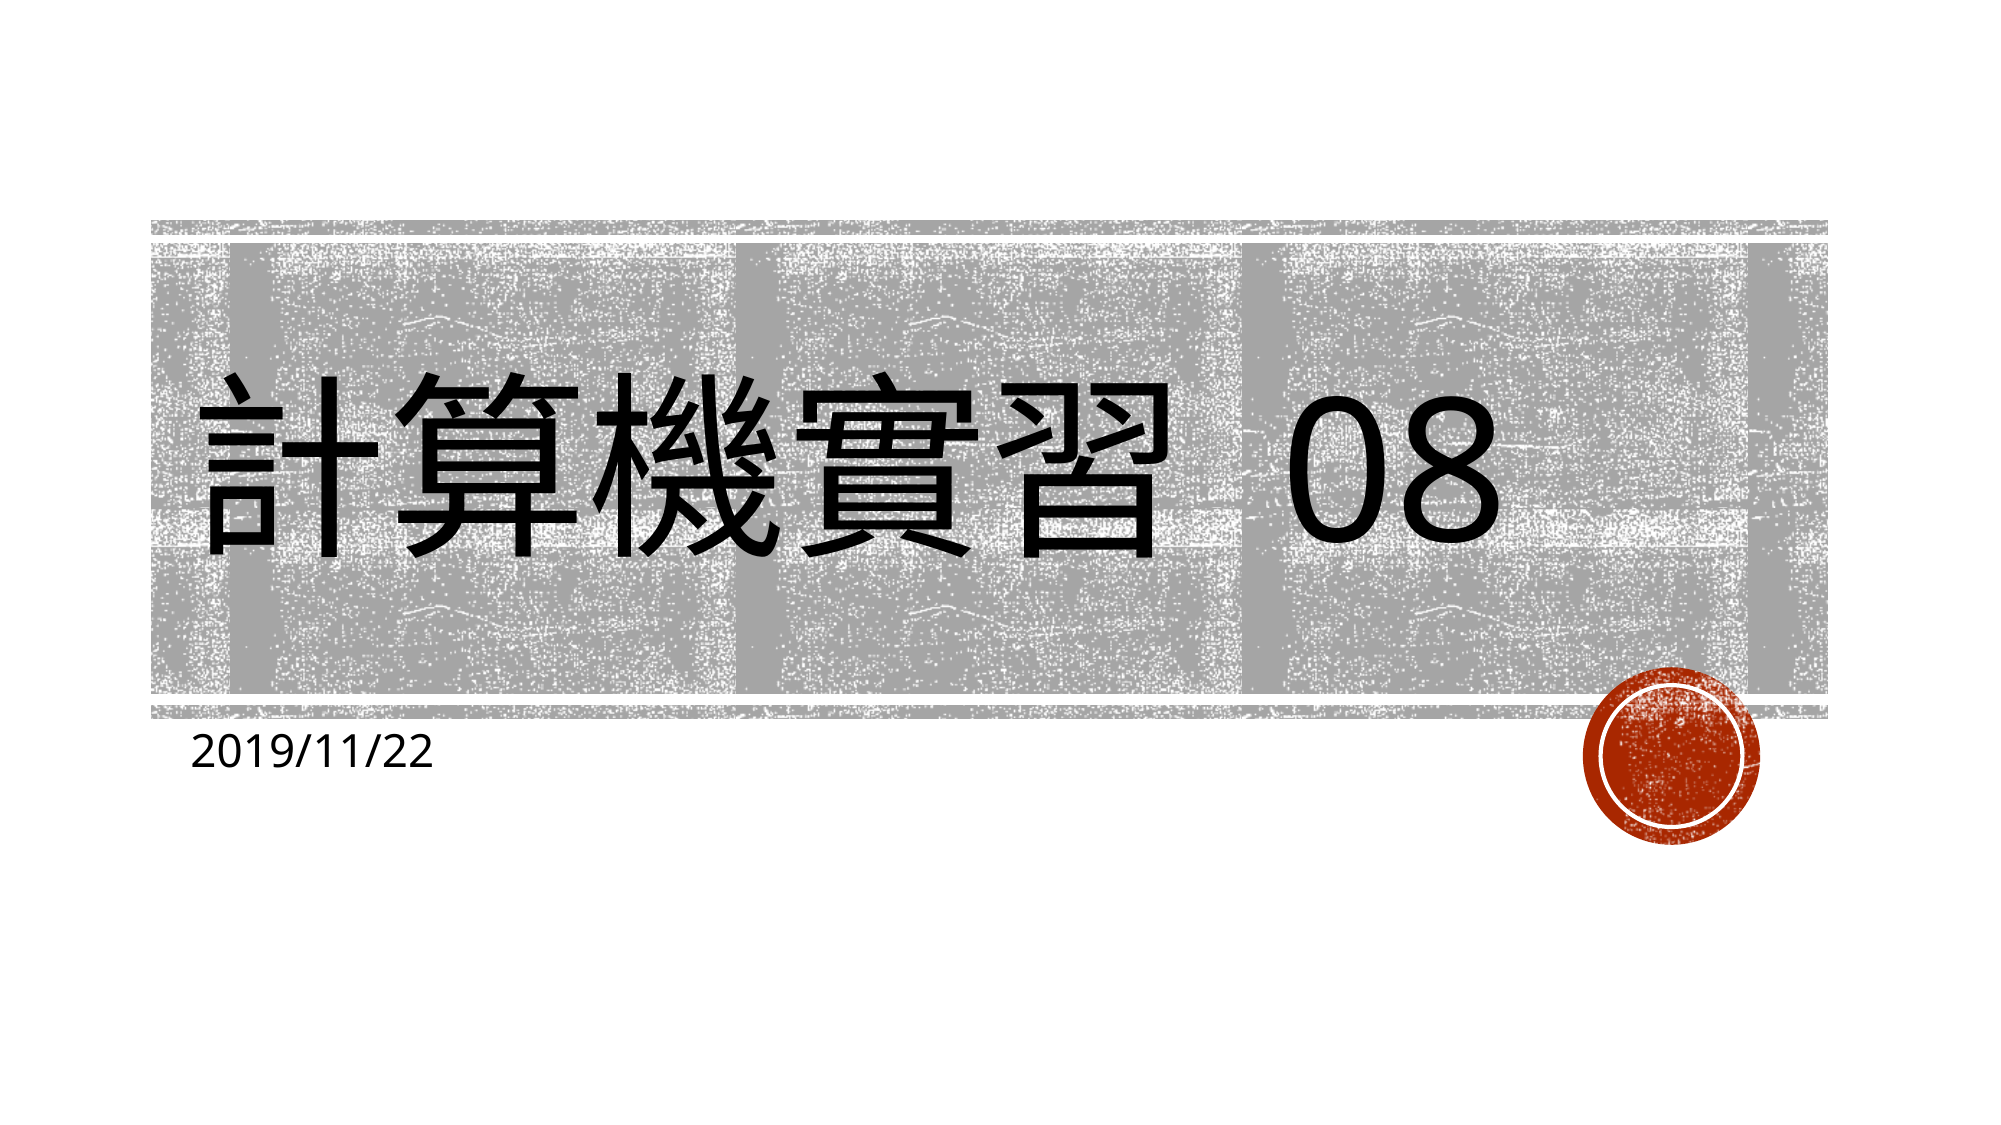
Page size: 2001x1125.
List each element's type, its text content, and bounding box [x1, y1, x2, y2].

picture [1603, 733, 1740, 824]
title 計算機實習 08 [172, 234, 1808, 733]
picture [1582, 733, 1761, 845]
subtitle 2019/11/22 [175, 720, 1470, 896]
